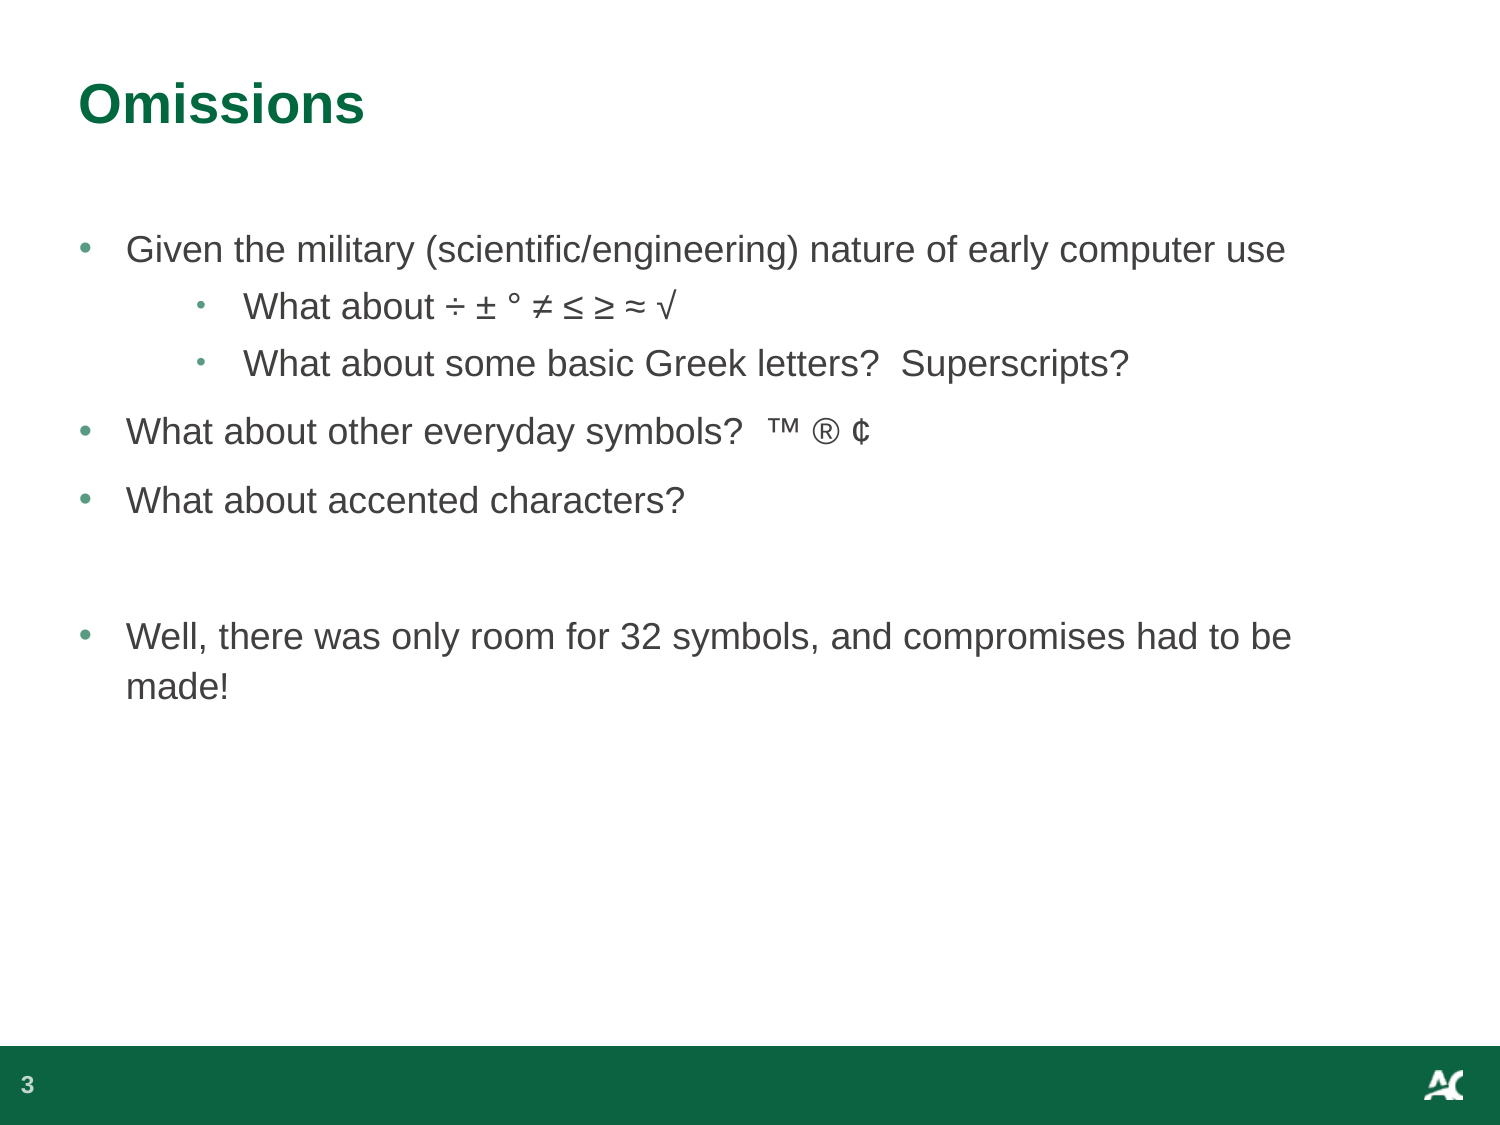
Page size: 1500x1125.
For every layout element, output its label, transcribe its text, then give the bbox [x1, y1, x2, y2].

title Omissions [79, 80, 1187, 245]
list Given the military (scientific/engineering) nature of early computer use What about ÷ ± ° ≠ ≤ ≥ ≈ √ What about some basic Greek letters? Superscripts? What about other everyday symbols? ™ ® ¢ What about accented characters? Well, there was only room for 32 symbols, and compromises had to be made! [79, 220, 1379, 871]
slide_number 3 [20, 1057, 77, 1111]
